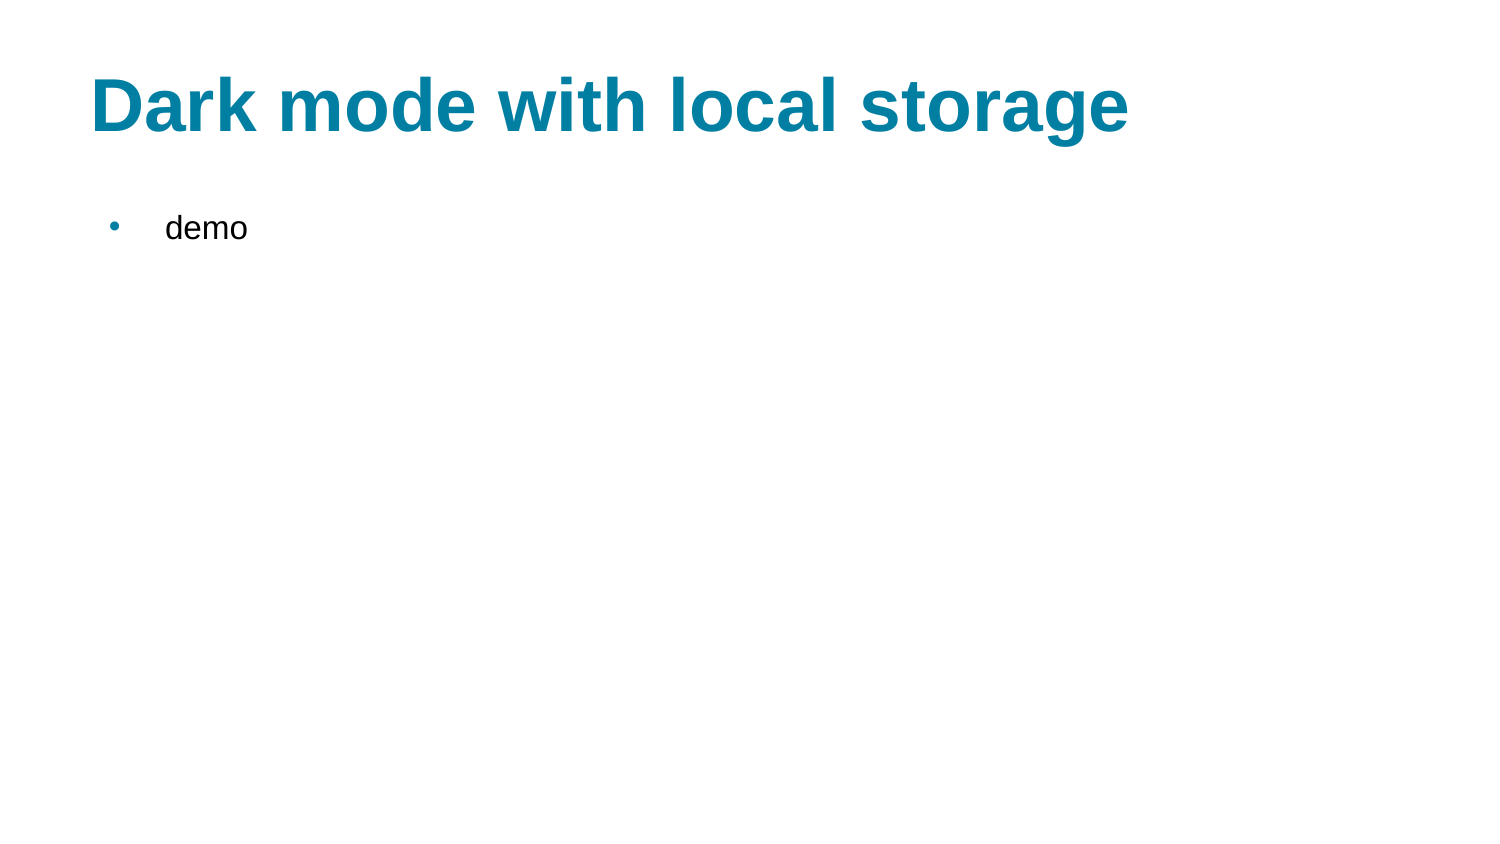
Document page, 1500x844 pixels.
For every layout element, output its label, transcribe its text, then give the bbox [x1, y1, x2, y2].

list demo [75, 191, 1425, 471]
title Dark mode with local storage [75, 26, 1425, 162]
